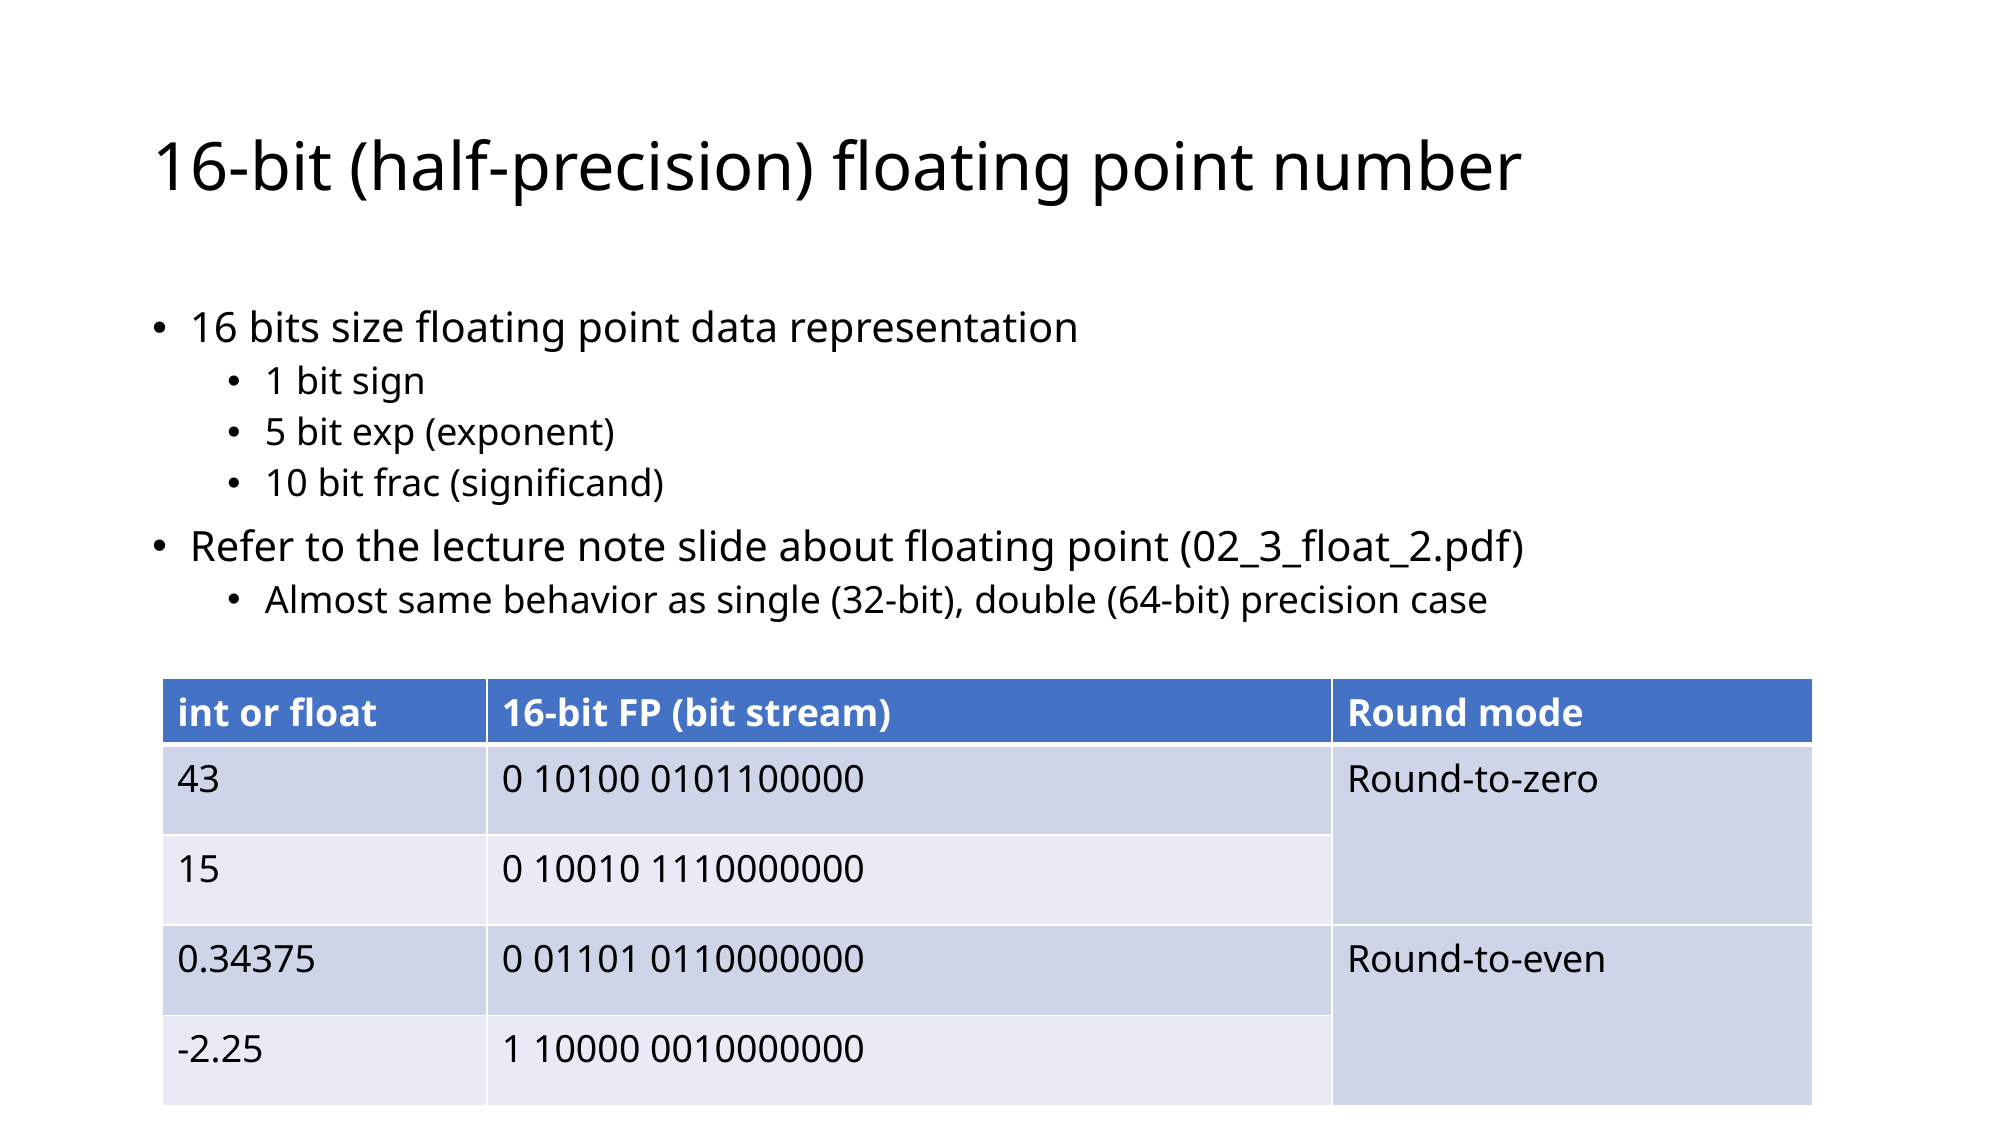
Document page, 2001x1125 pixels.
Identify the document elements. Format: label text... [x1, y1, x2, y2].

table_cell Round-to-even [1333, 926, 1812, 1105]
title 16-bit (half-precision) floating point number [137, 59, 1863, 278]
table_cell 0.34375 [163, 926, 486, 1015]
table_header Round mode [1333, 679, 1812, 742]
table_cell 1 10000 0010000000 [488, 1016, 1331, 1105]
table_cell Round-to-zero [1333, 747, 1812, 924]
table_cell 0 10010 1110000000 [488, 836, 1331, 924]
table_header int or float [163, 679, 486, 742]
table_cell -2.25 [163, 1016, 486, 1105]
list 16 bits size floating point data representation 1 bit sign 5 bit exp (exponent) 10 bit frac (significand) Refer to the lecture note slide about floating point (02_3_float_2.pdf) Almost same behavior as single (32-bit), double (64-bit) precision case [137, 299, 1863, 1014]
table_cell 0 10100 0101100000 [488, 747, 1331, 834]
table_header 16-bit FP (bit stream) [488, 679, 1331, 742]
table_cell 43 [163, 747, 486, 834]
table_cell 15 [163, 836, 486, 924]
table_cell 0 01101 0110000000 [488, 926, 1331, 1015]
